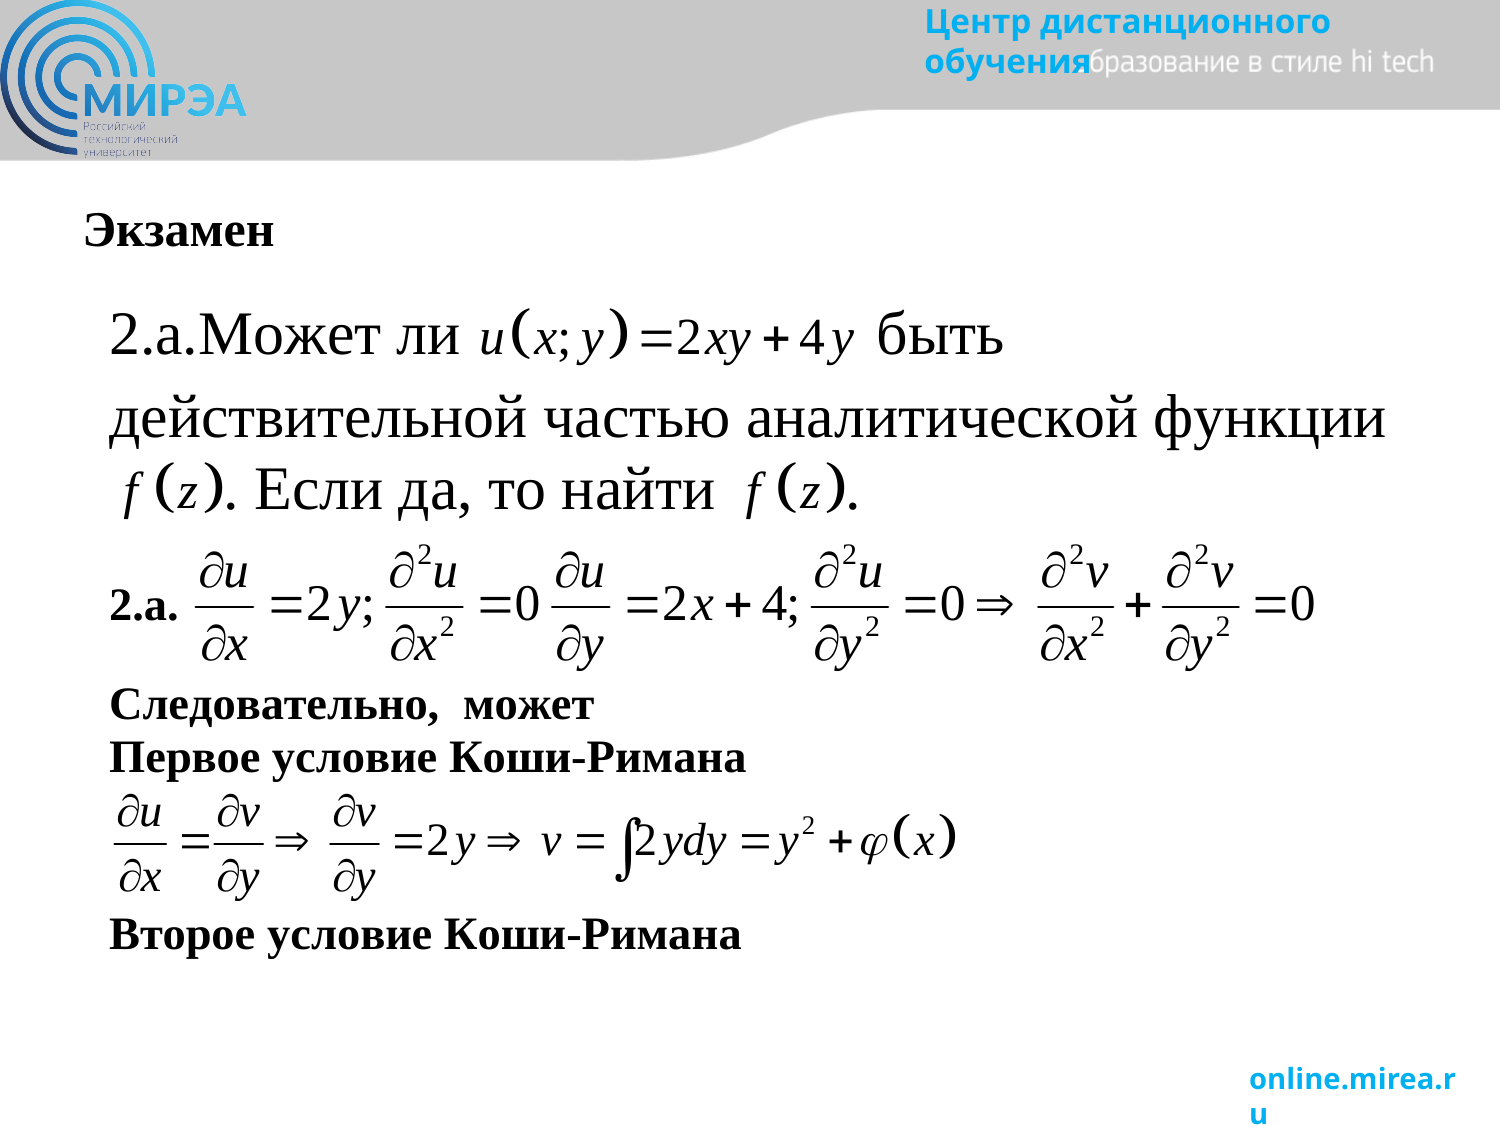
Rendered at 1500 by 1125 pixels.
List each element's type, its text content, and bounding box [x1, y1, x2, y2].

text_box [109, 296, 1434, 1125]
picture [0, 1, 247, 159]
title Экзамен [67, 196, 1418, 384]
